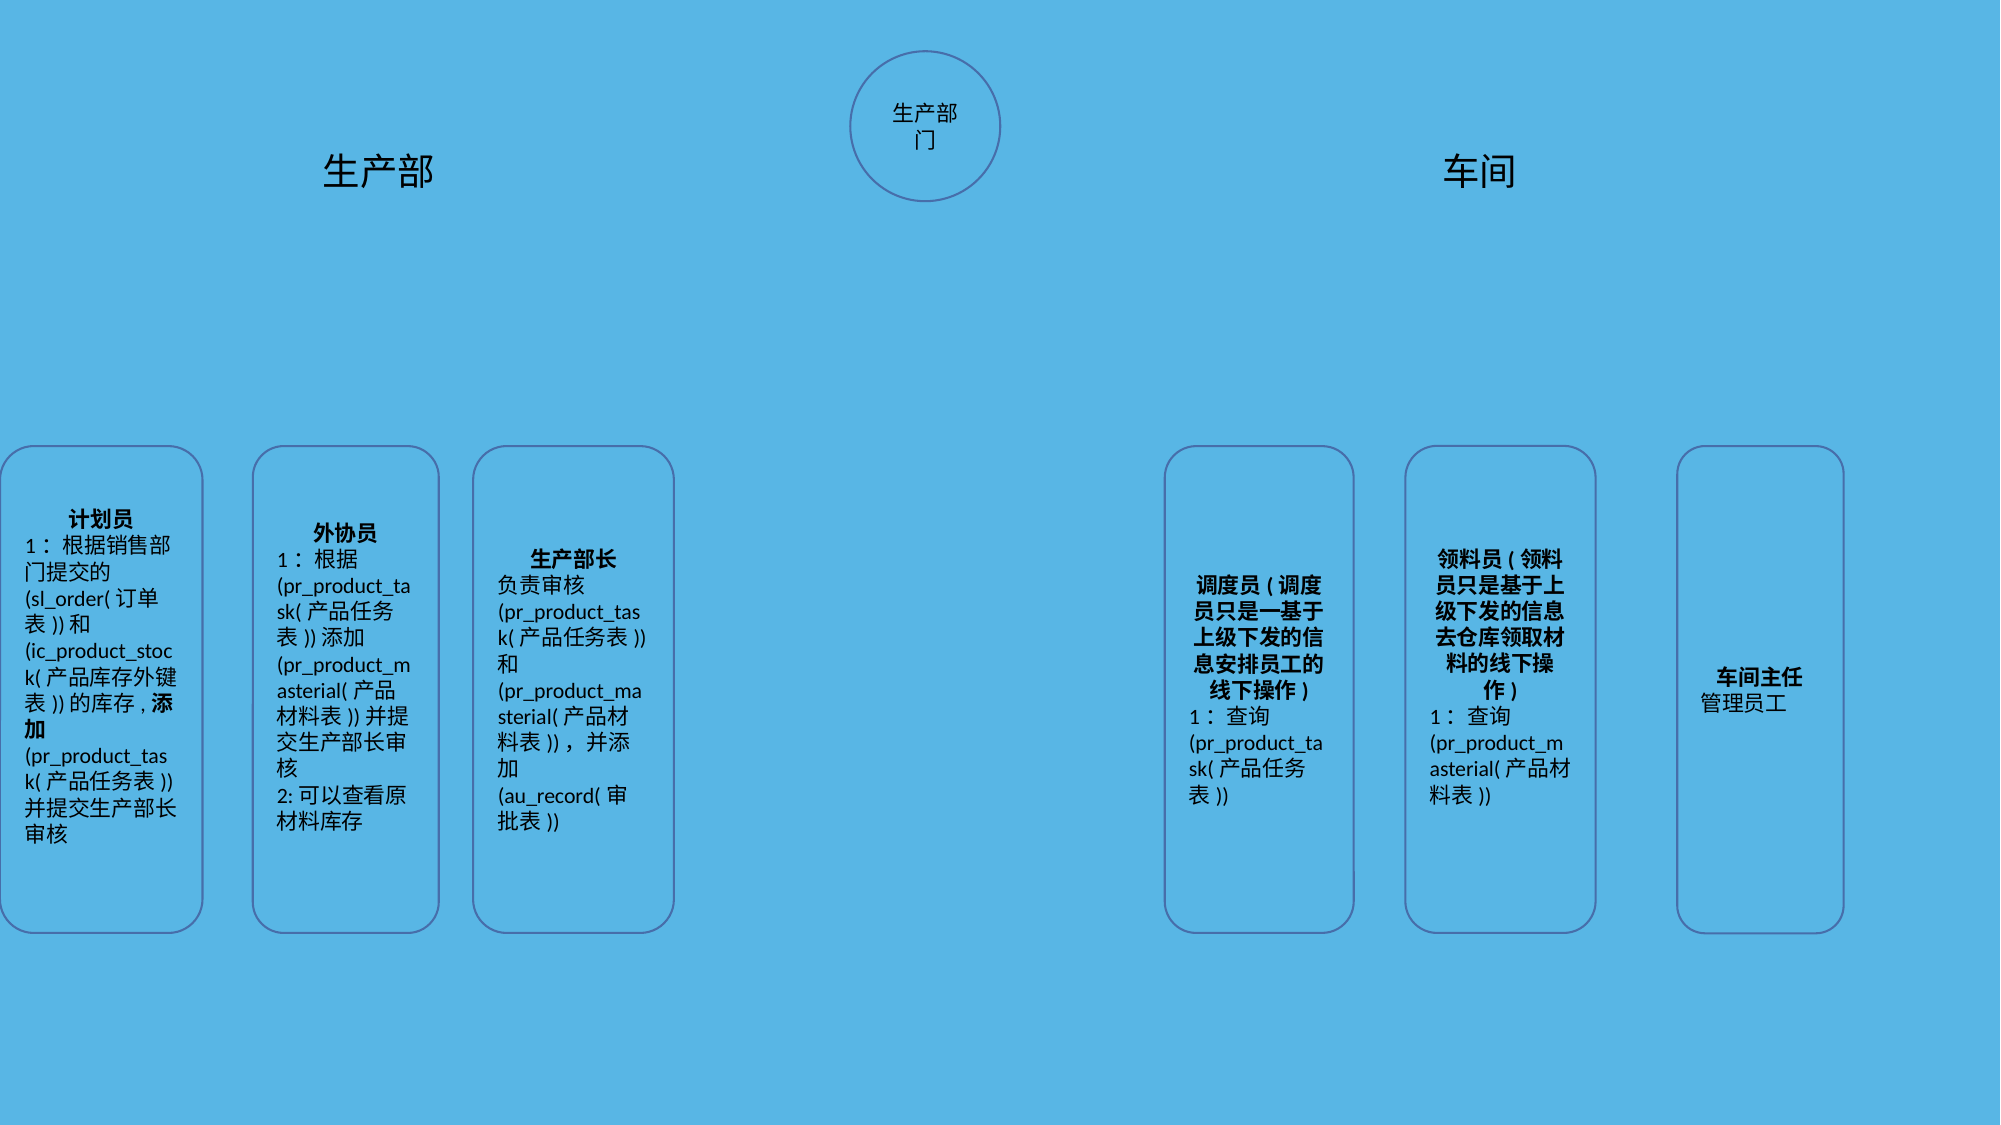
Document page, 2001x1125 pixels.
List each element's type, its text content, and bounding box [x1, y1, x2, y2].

text_box 车间 [1353, 140, 1607, 201]
text_box 生产部 [252, 140, 506, 201]
text_box 外协员 1：根据(pr_product_task(产品任务表))添加(pr_product_masterial(产品材料表))并提交生产部长审核 2:可以查看原材料库存 [251, 445, 440, 934]
text_box 调度员(调度员只是一基于上级下发的信息安排员工的线下操作) 1：查询(pr_product_task(产品任务表)) [1163, 445, 1355, 934]
text_box 生产部门 [849, 50, 1002, 203]
text_box 计划员 1：根据销售部门提交的(sl_order(订单表))和(ic_product_stock(产品库存外键表))的库存,添加(pr_product_task(产品任务表))并提交生产部长审核 [0, 445, 204, 934]
text_box 生产部长 负责审核(pr_product_task(产品任务表))和(pr_product_masterial(产品材料表))，并添加(au_record(审批表)) [472, 445, 675, 934]
text_box 领料员(领料员只是基于上级下发的信息去仓库领取材料的线下操作) 1：查询(pr_product_masterial(产品材料表)) [1404, 444, 1597, 934]
text_box 车间主任 管理员工 [1676, 445, 1845, 935]
